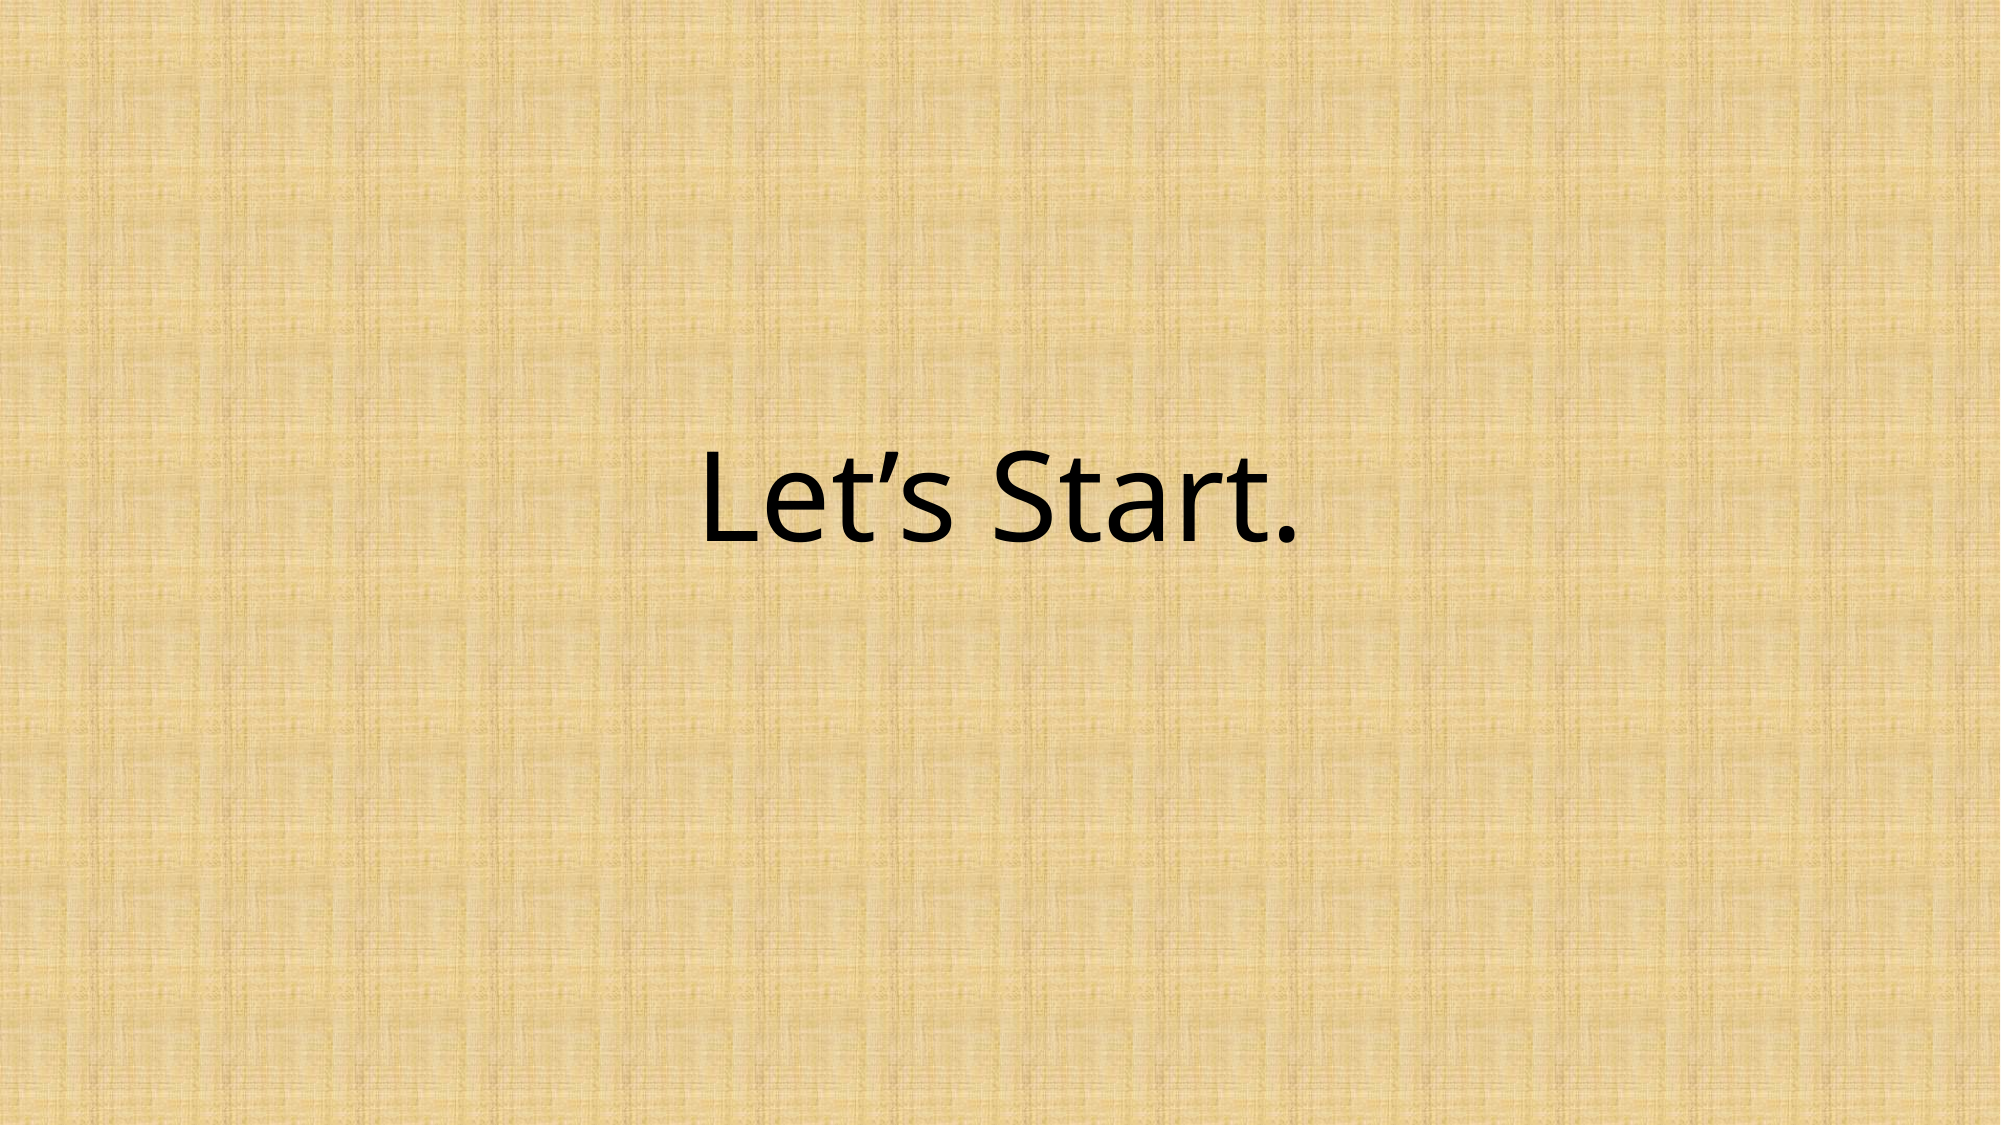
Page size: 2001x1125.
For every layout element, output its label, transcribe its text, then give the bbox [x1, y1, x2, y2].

title Let’s Start. [249, 184, 1750, 576]
picture [0, 0, 2001, 1125]
